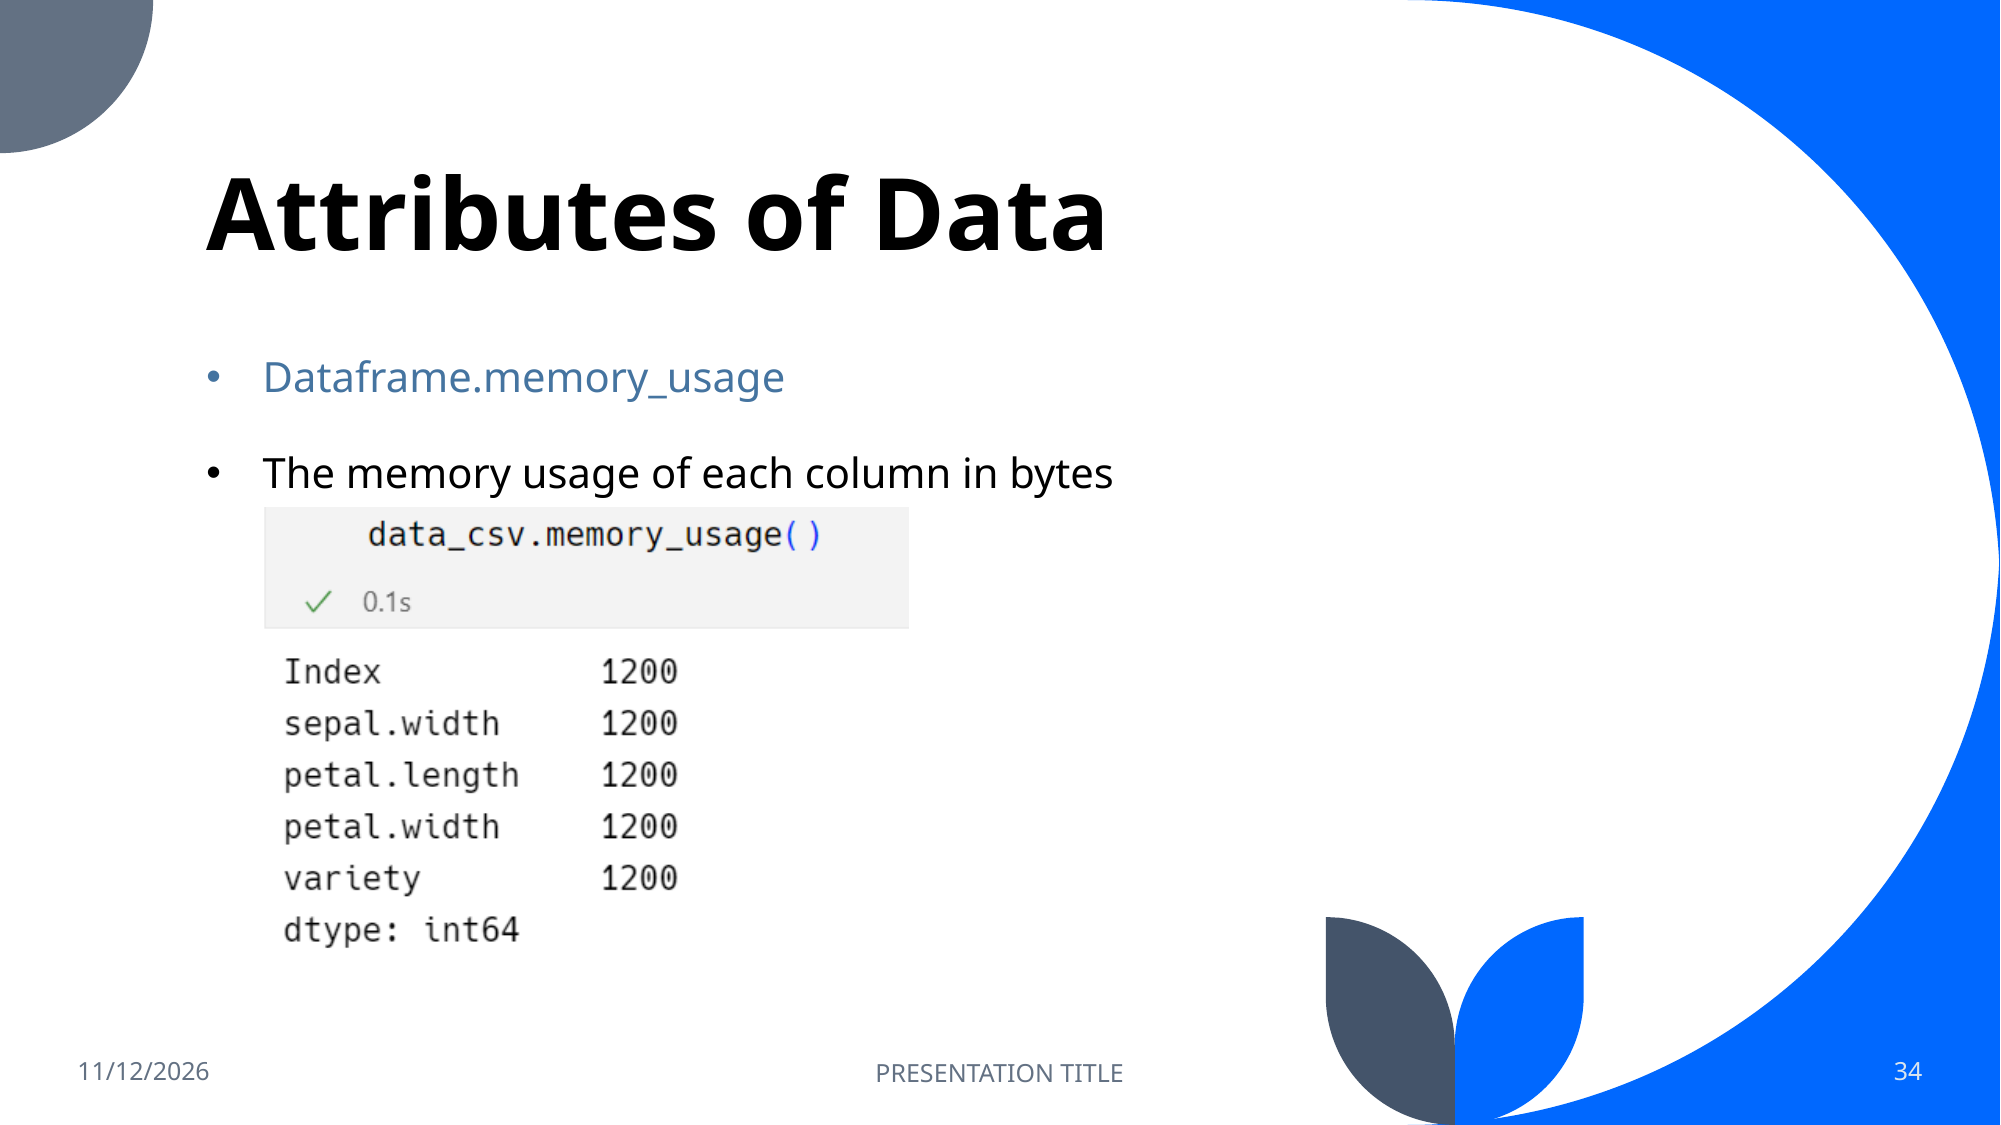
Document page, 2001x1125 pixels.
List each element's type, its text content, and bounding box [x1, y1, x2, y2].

slide_number 34 [1665, 1042, 1938, 1103]
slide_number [62, 1042, 513, 1103]
title Attributes of Data [191, 62, 1796, 280]
picture [263, 507, 909, 959]
footer PRESENTATION TITLE [662, 1042, 1338, 1103]
list Dataframe.memory_usage The memory usage of each column in bytes [191, 318, 1703, 959]
